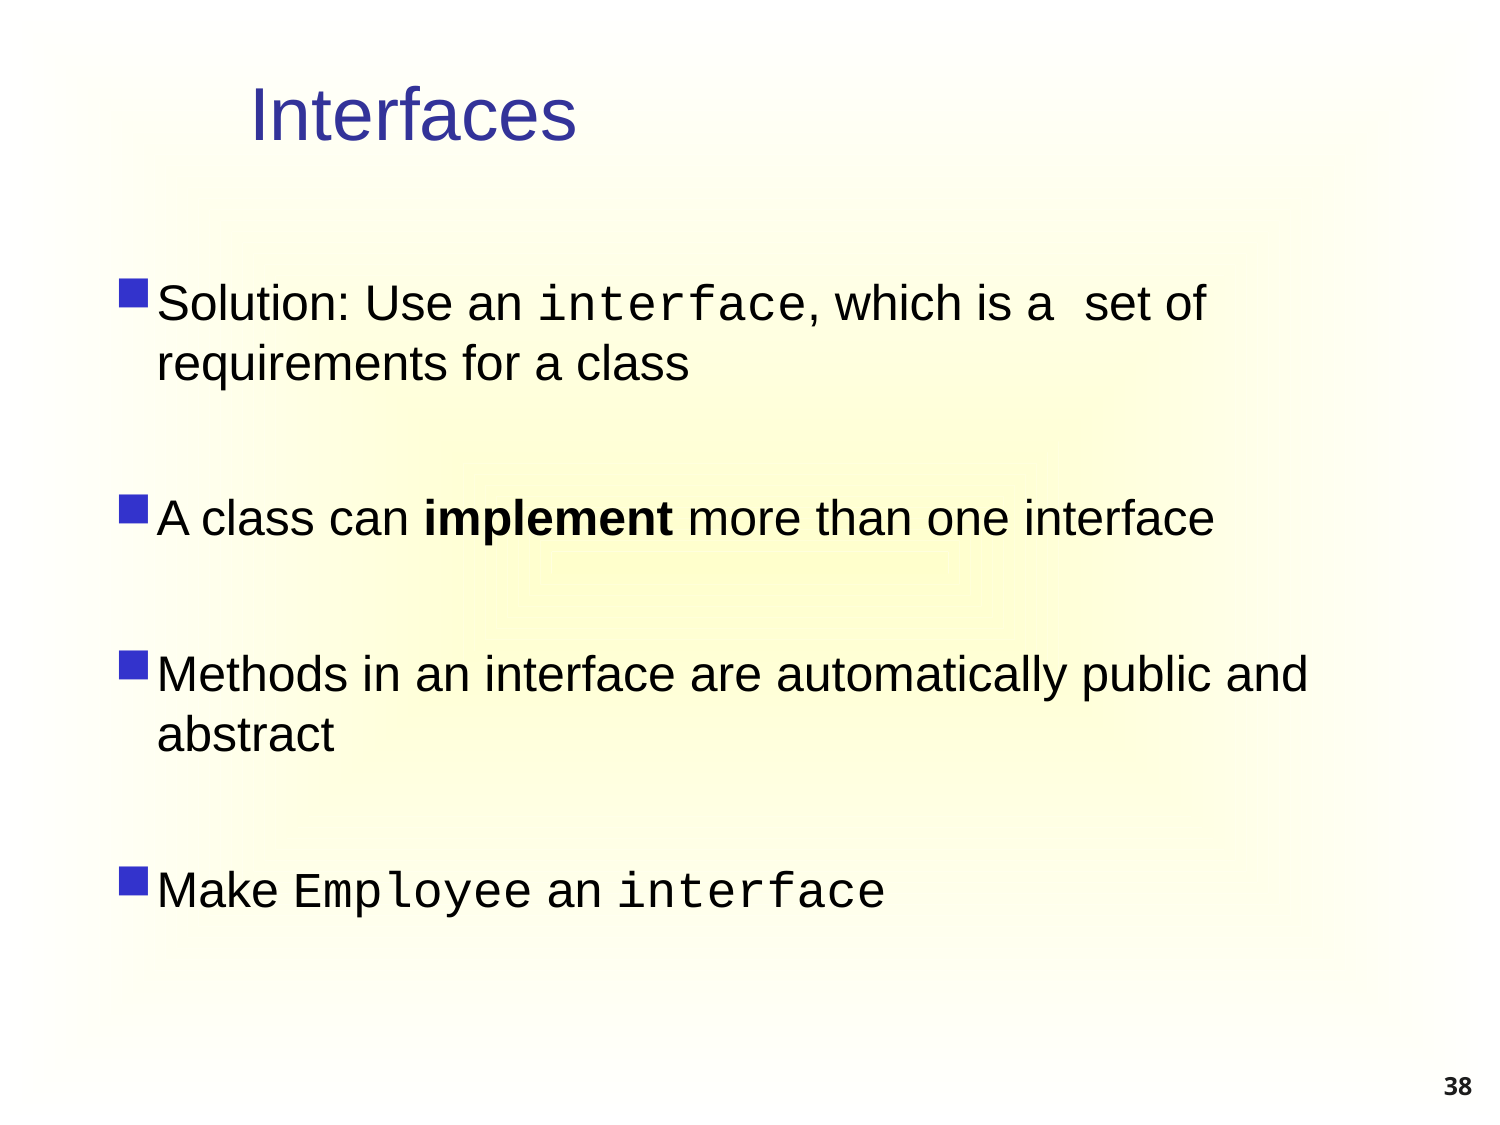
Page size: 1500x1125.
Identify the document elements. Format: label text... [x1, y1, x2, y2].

title Interfaces [233, 60, 1351, 163]
list Solution: Use an interface, which is a set of requirements for a class A class can implement more than one interface Methods in an interface are automatically public and abstract Make Employee an interface [99, 262, 1413, 1076]
slide_number 38 [1399, 1087, 1488, 1113]
